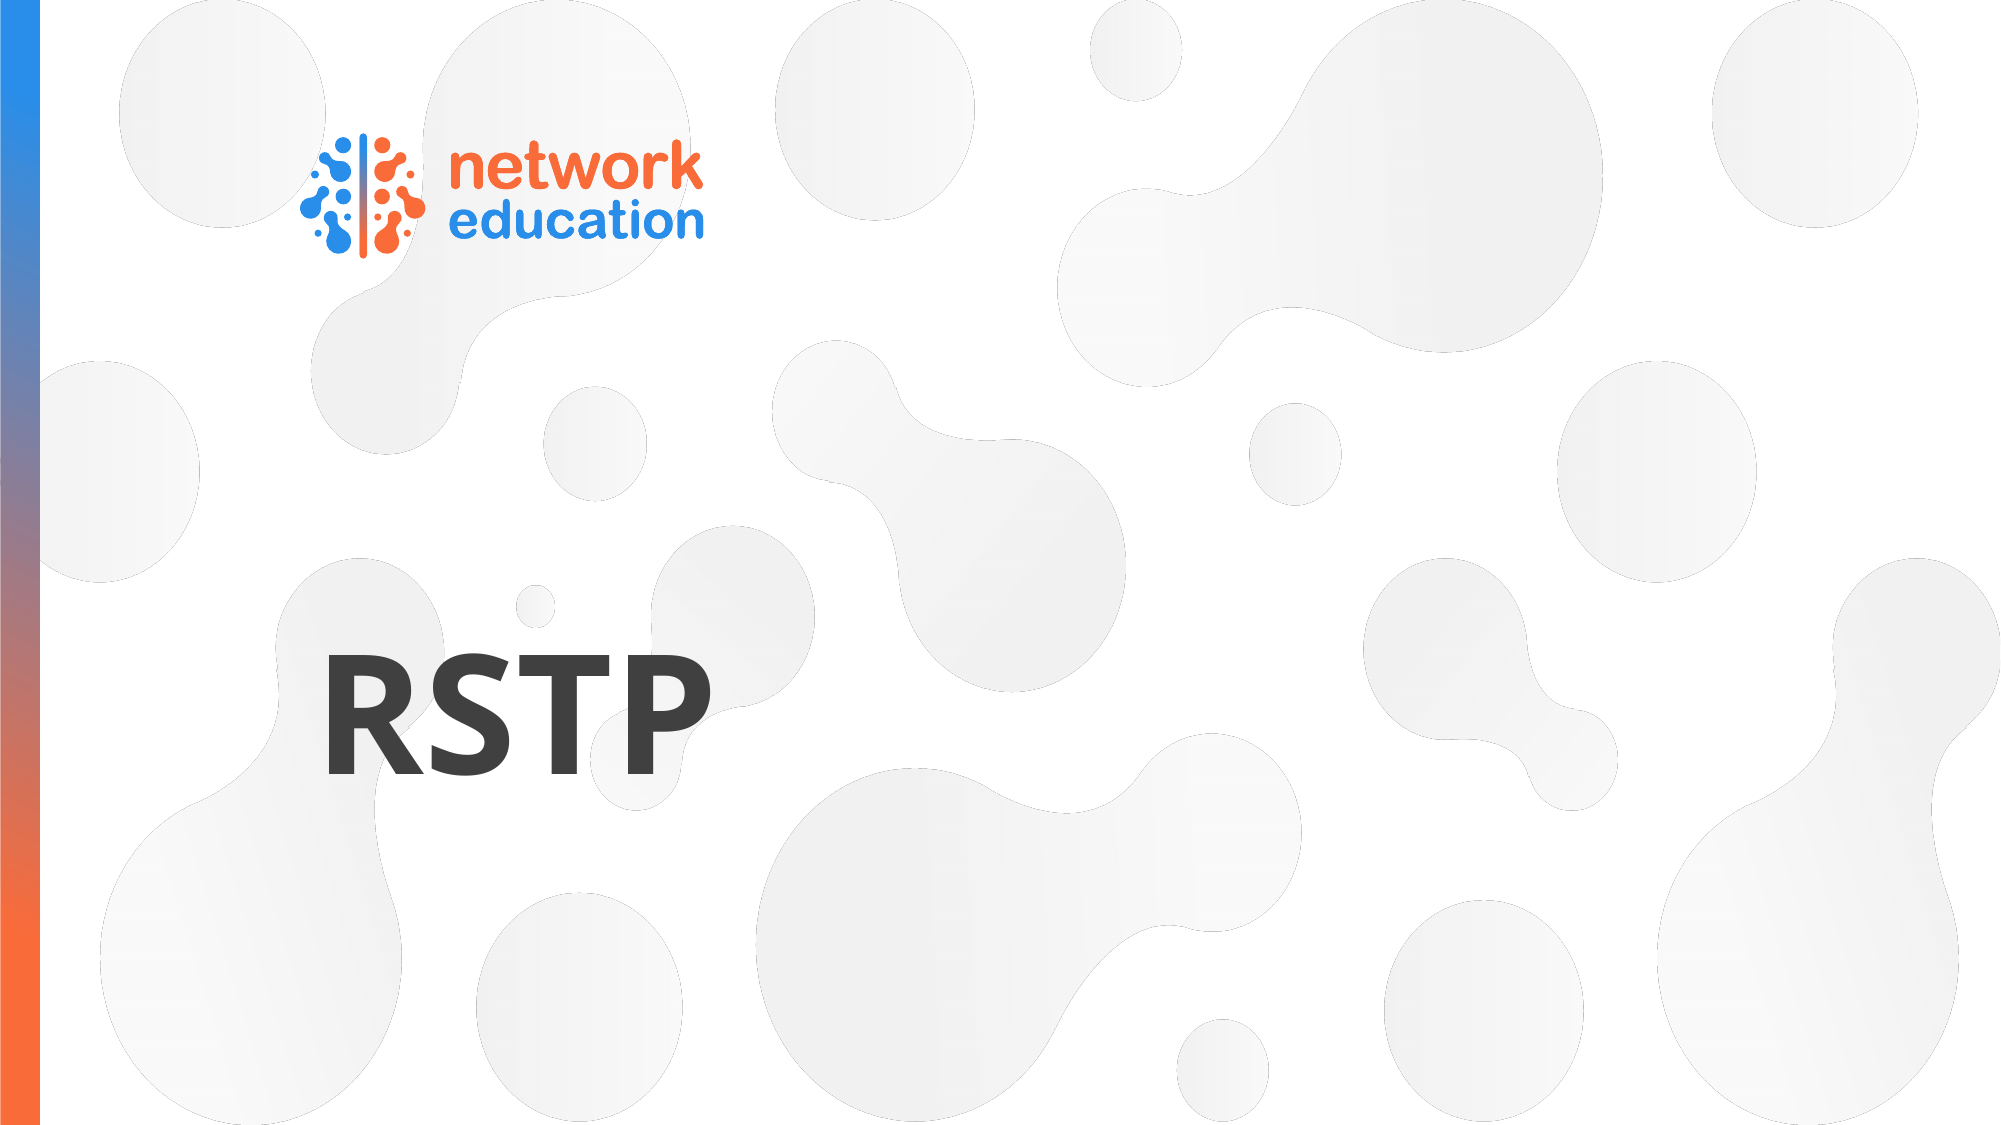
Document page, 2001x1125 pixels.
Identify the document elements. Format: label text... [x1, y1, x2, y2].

picture [40, 0, 2001, 1125]
title RSTP [300, 444, 1700, 819]
